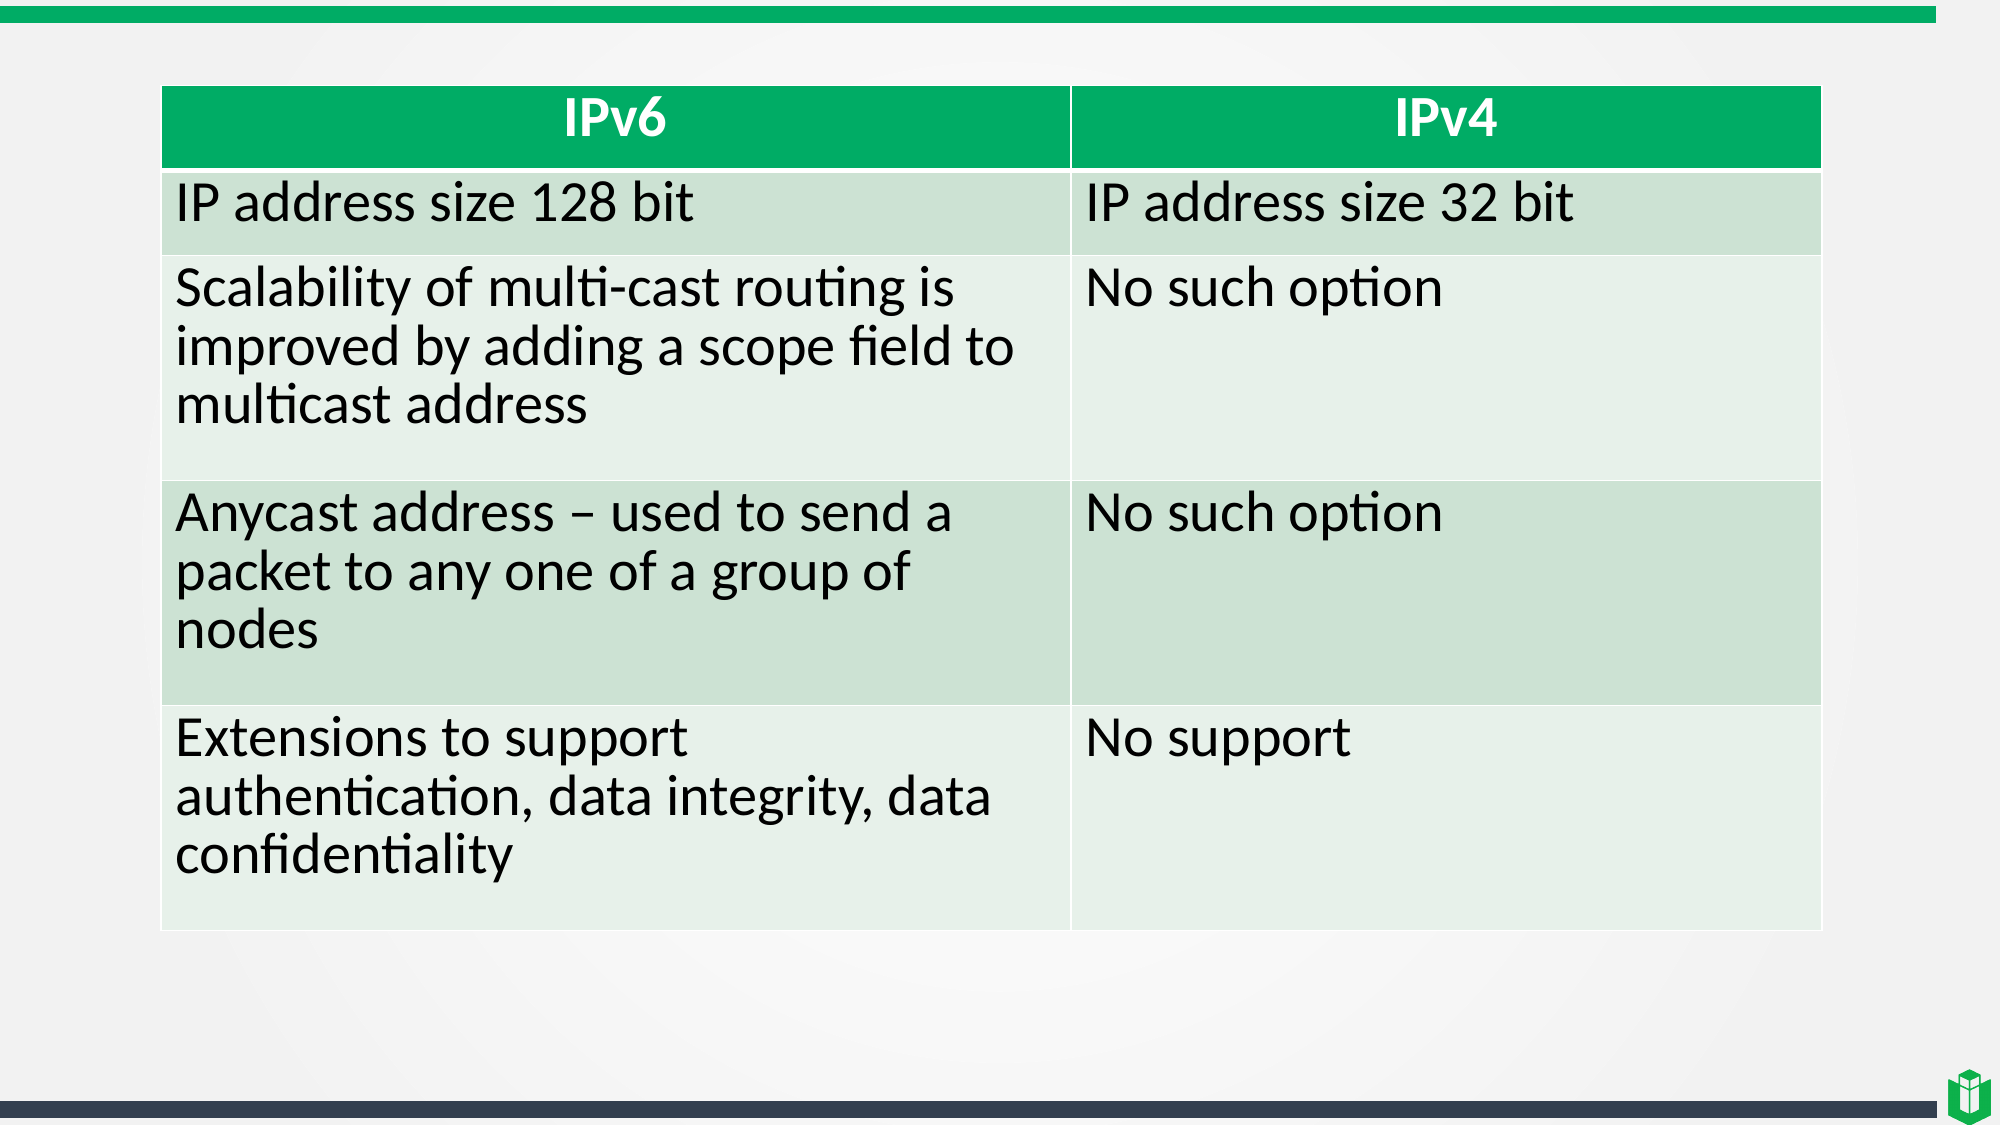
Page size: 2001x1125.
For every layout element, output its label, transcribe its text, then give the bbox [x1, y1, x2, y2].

table_cell IP address size 32 bit [1072, 173, 1821, 255]
picture [1945, 1068, 1992, 1125]
table_header IPv4 [1072, 86, 1821, 168]
table_cell No support [1072, 706, 1821, 930]
table_cell Anycast address – used to send a packet to any one of a group of nodes [162, 481, 1070, 705]
table_cell Scalability of multi-cast routing is improved by adding a scope field to multicast address [162, 256, 1070, 480]
table_header IPv6 [162, 86, 1070, 168]
table_cell Extensions to support authentication, data integrity, data confidentiality [162, 706, 1070, 930]
table_cell IP address size 128 bit [162, 173, 1070, 255]
table_cell No such option [1072, 481, 1821, 705]
table_cell No such option [1072, 256, 1821, 480]
